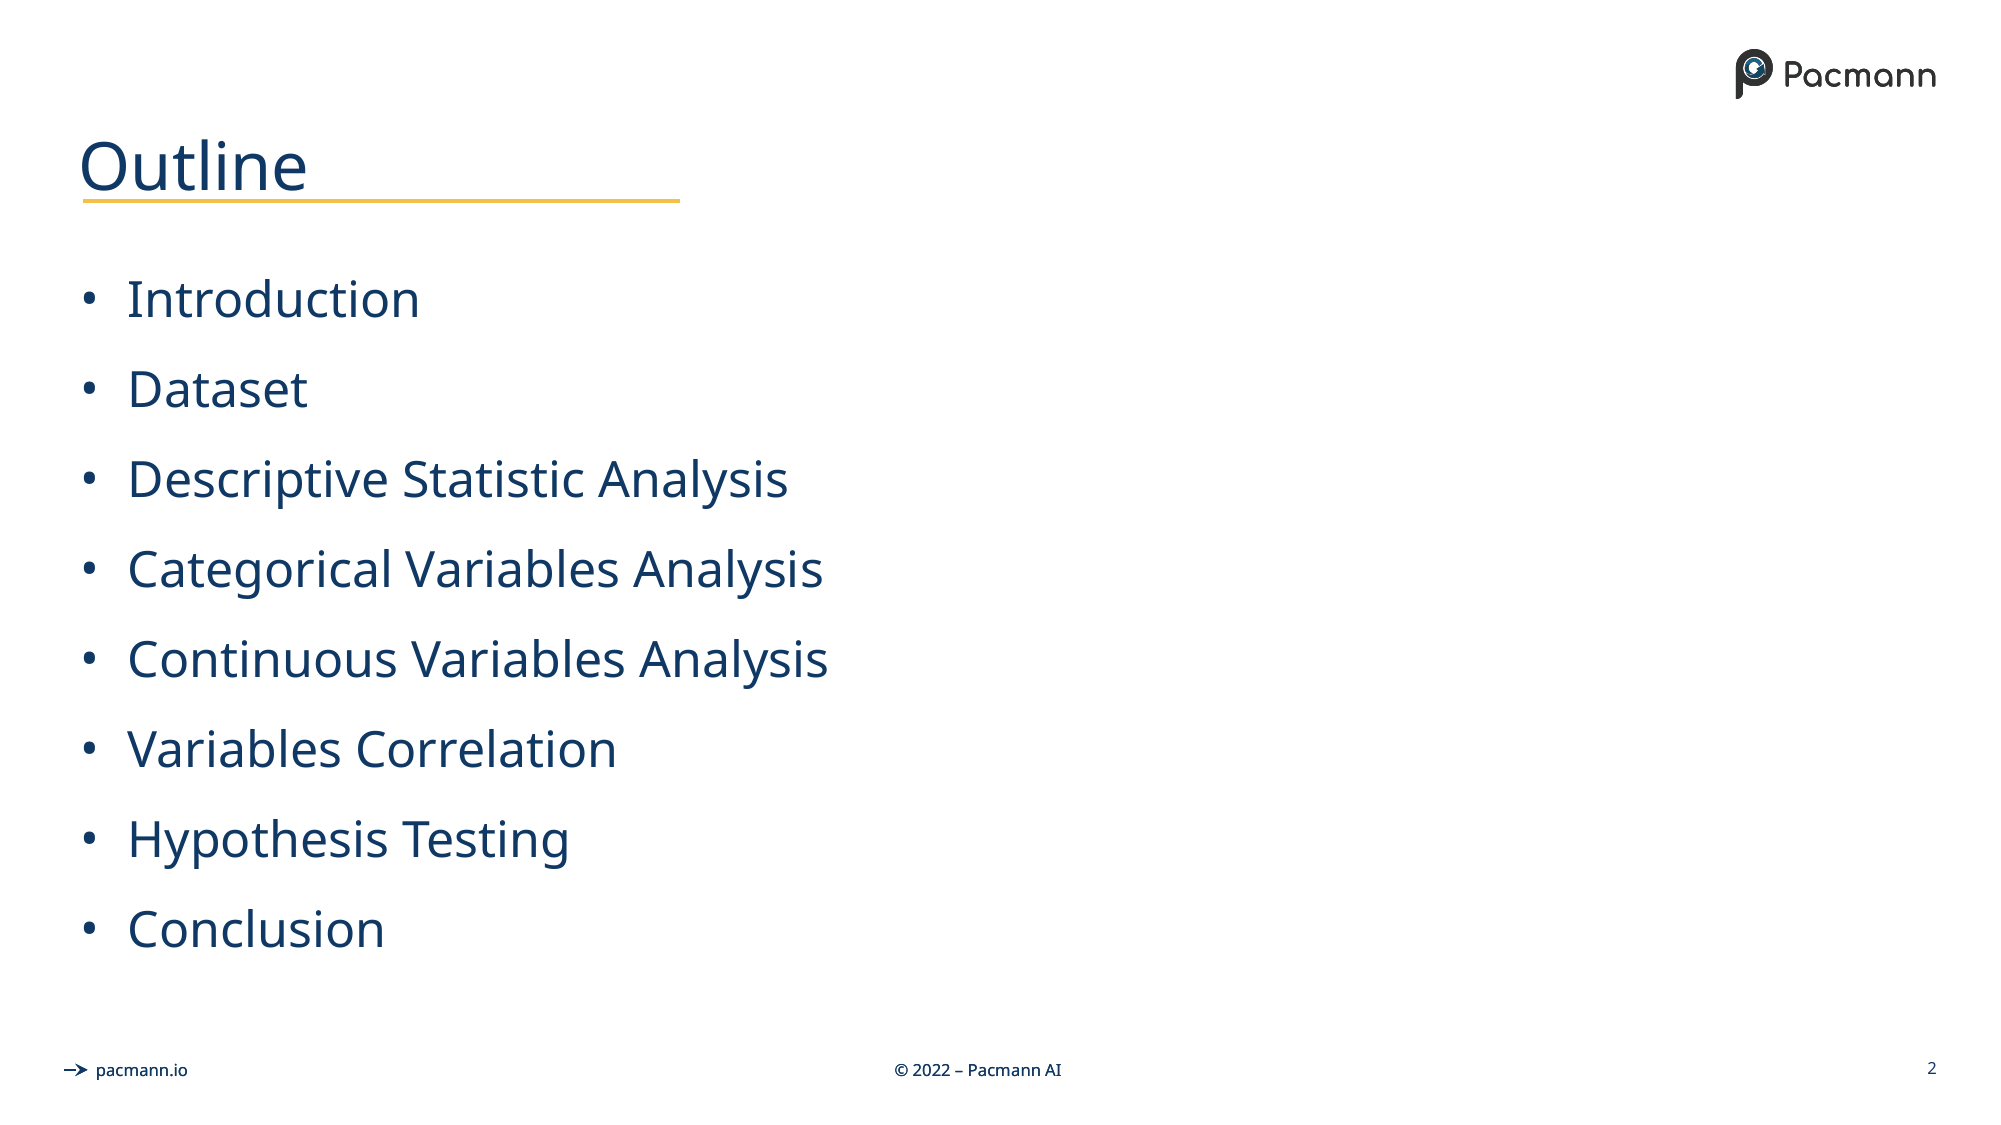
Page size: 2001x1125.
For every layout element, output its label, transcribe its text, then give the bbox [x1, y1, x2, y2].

title Outline [63, 59, 1935, 278]
picture [1707, 36, 1966, 112]
text_box Introduction Dataset Descriptive Statistic Analysis Categorical Variables Analysis Continuous Variables Analysis Variables Correlation Hypothesis Testing Conclusion [65, 259, 1934, 965]
